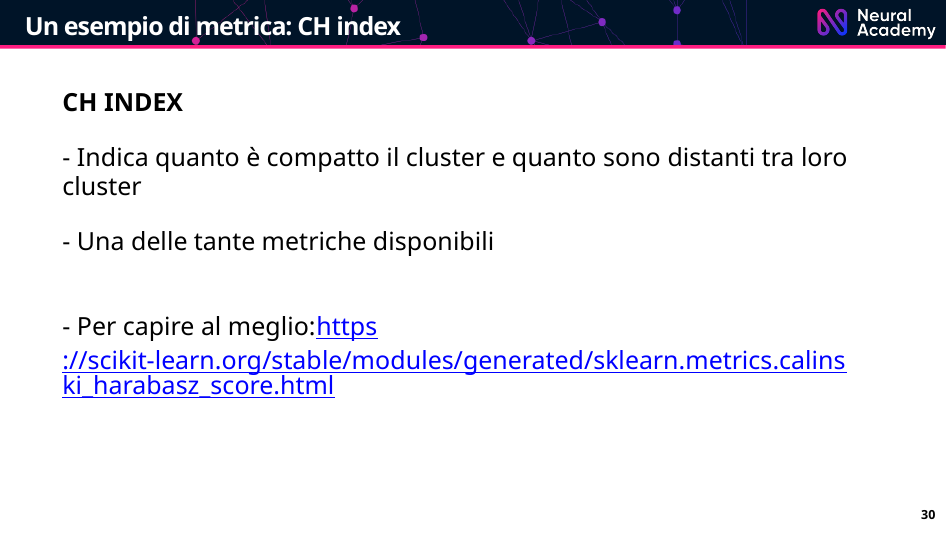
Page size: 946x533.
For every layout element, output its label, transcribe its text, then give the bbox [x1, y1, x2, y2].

slide_number 30 [913, 503, 938, 533]
text_box CH INDEX - Indica quanto è compatto il cluster e quanto sono distanti tra loro cluster - Una delle tante metriche disponibili - Per capire al meglio:https://scikit-learn.org/stable/modules/generated/sklearn.metrics.calinski_harabasz_score.html [47, 78, 873, 416]
picture [0, 0, 946, 45]
